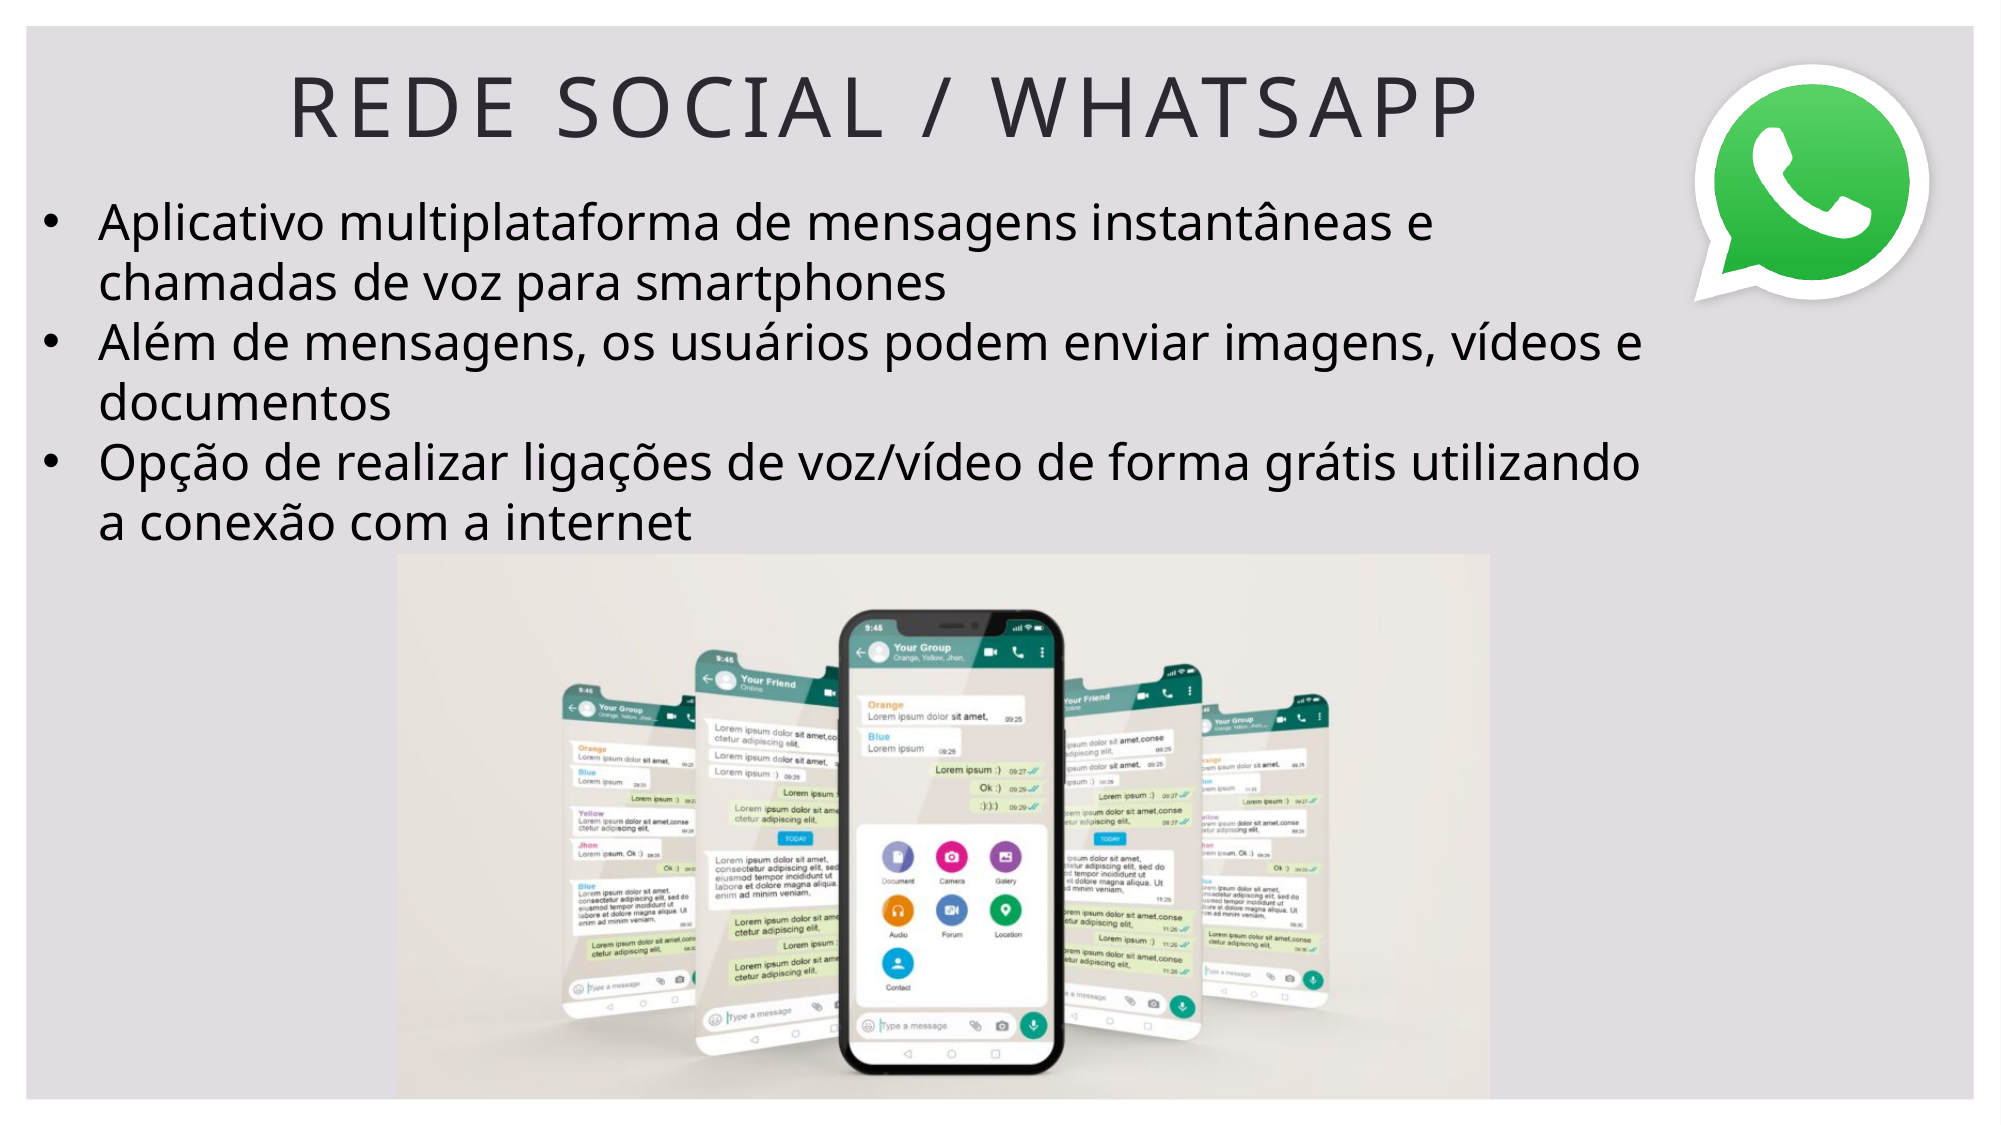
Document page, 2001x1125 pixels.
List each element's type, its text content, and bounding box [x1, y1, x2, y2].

picture [397, 554, 1490, 1099]
text_box Aplicativo multiplataforma de mensagens instantâneas e chamadas de voz para smartphones Além de mensagens, os usuários podem enviar imagens, vídeos e documentos Opção de realizar ligações de voz/vídeo de forma grátis utilizando a conexão com a internet [27, 182, 1692, 618]
text_box [0, 0, 2000, 1125]
text_box [25, 25, 1975, 1100]
title Rede Social / Whatsapp [0, 0, 1777, 162]
picture [1673, 43, 1952, 325]
